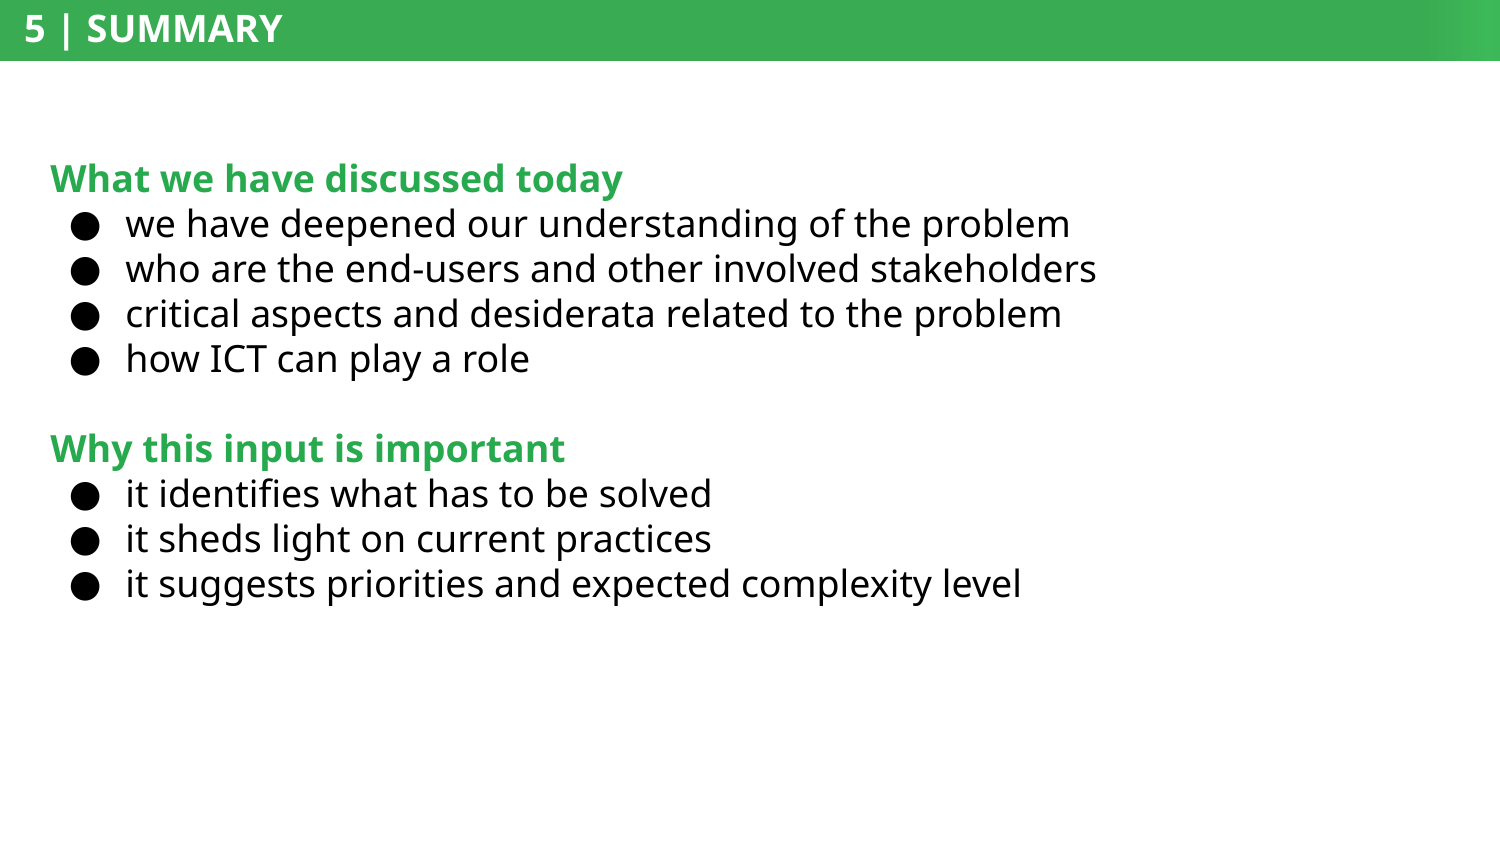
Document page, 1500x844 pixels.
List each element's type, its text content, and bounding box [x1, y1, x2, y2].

picture [0, 0, 1500, 61]
text_box What we have discussed today we have deepened our understanding of the problem who are the end-users and other involved stakeholders critical aspects and desiderata related to the problem how ICT can play a role Why this input is important it identifies what has to be solved it sheds light on current practices it suggests priorities and expected complexity level [35, 139, 1417, 665]
